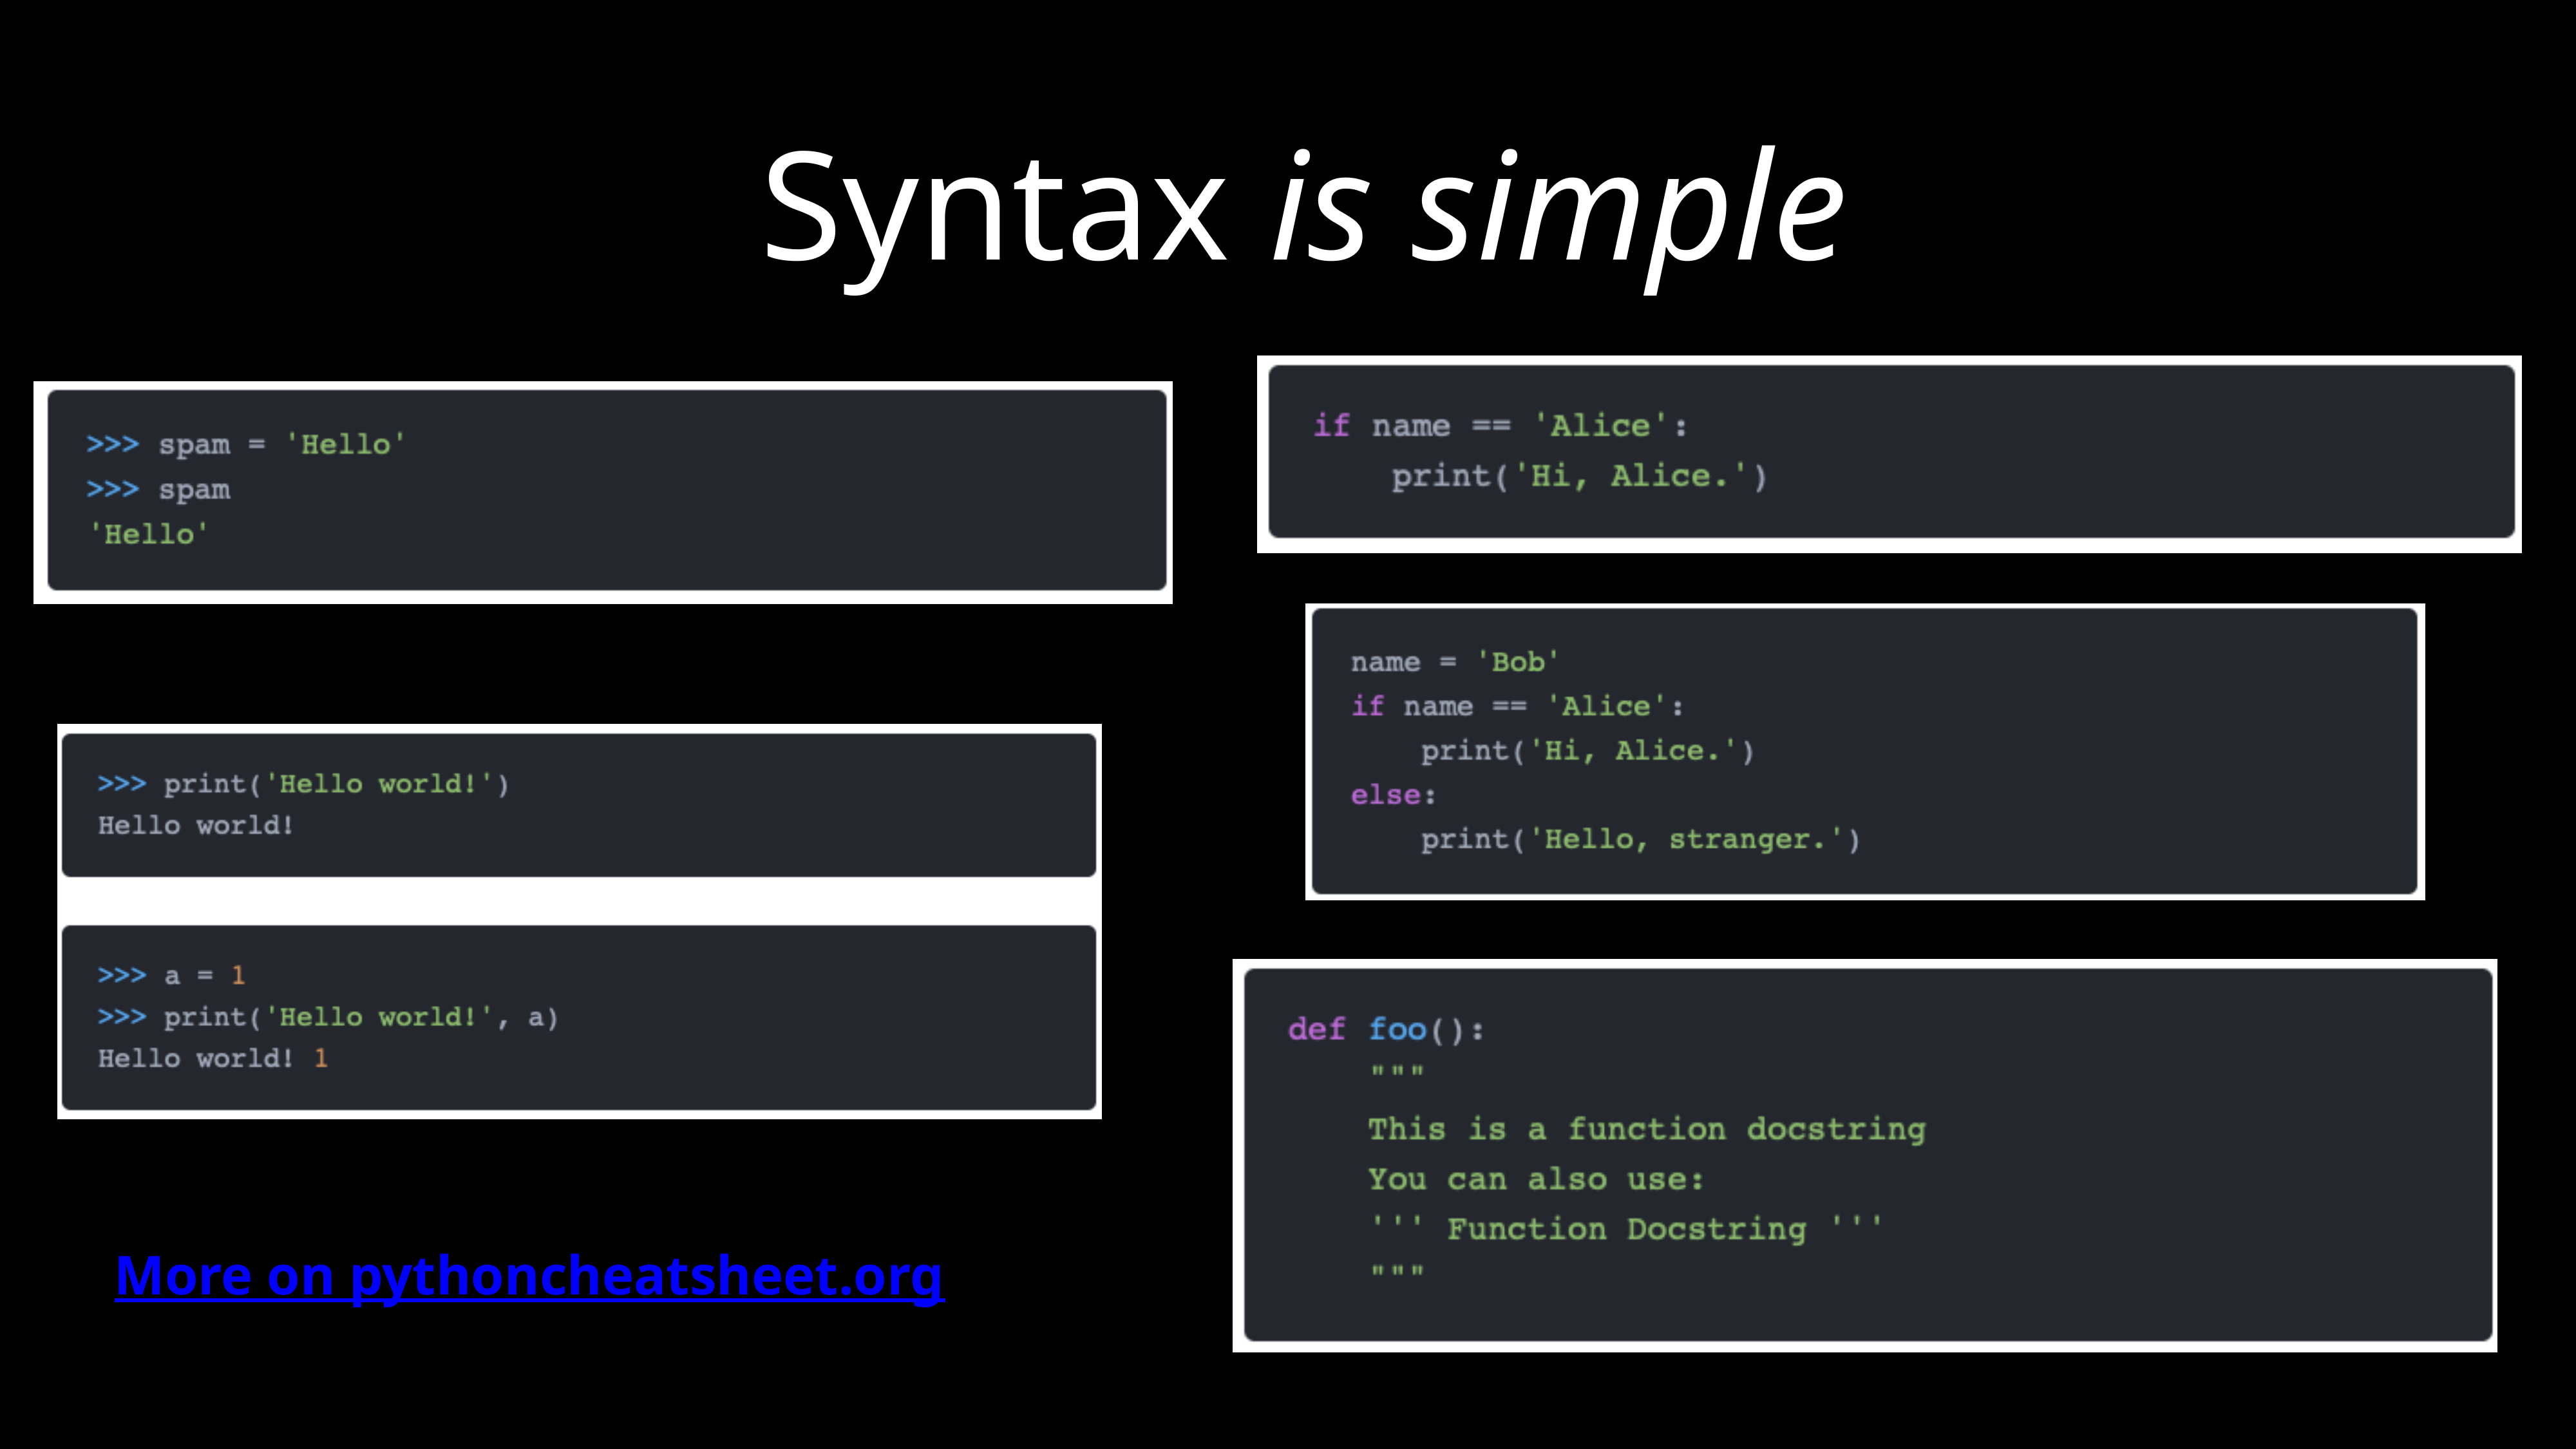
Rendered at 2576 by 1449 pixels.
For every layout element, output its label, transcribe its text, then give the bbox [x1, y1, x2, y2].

picture [1305, 603, 2425, 901]
text_box More on pythoncheatsheet.org [109, 1235, 951, 1320]
picture [33, 381, 1173, 604]
picture [1233, 959, 2497, 1352]
title Syntax is simple [82, 93, 2526, 307]
picture [1256, 355, 2522, 553]
picture [57, 724, 1102, 1119]
